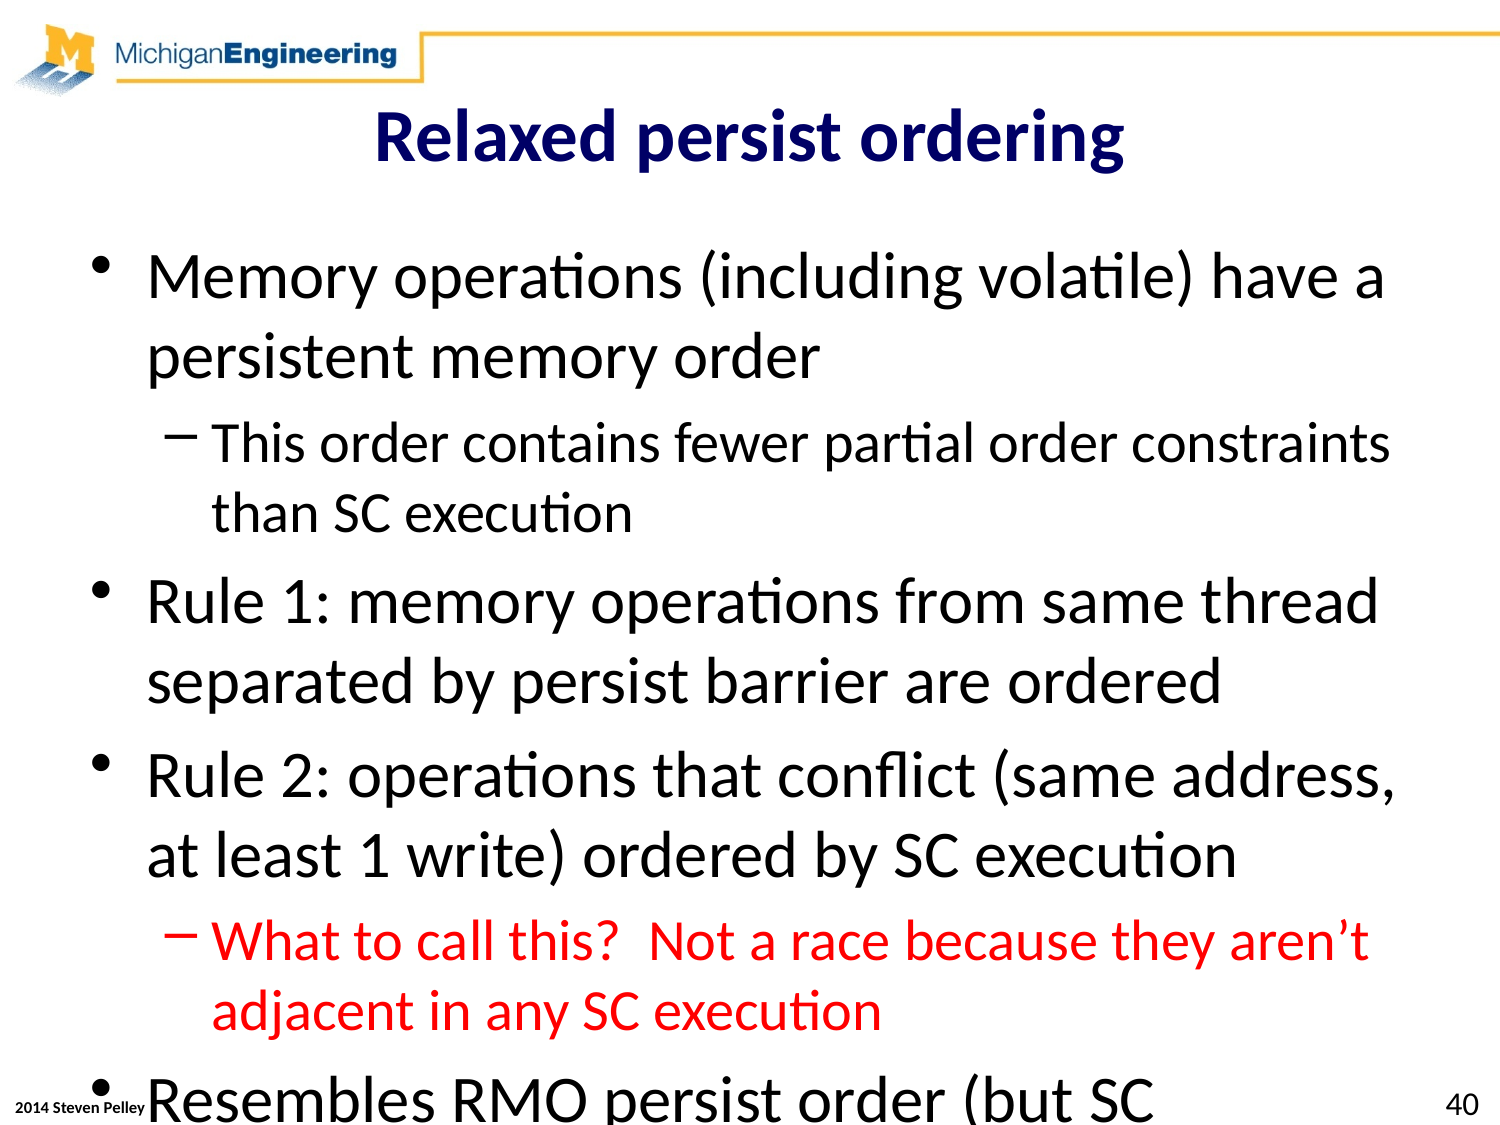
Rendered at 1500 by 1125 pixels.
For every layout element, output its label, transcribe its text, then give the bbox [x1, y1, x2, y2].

slide_number 40 [1425, 1074, 1500, 1125]
picture [12, 24, 1500, 97]
title Relaxed persist ordering [74, 74, 1426, 188]
list Memory operations (including volatile) have a persistent memory order This order contains fewer partial order constraints than SC execution Rule 1: memory operations from same thread separated by persist barrier are ordered Rule 2: operations that conflict (same address, at least 1 write) ordered by SC execution What to call this? Not a race because they aren’t adjacent in any SC execution Resembles RMO persist order (but SC synchronization and values) [75, 224, 1425, 1005]
